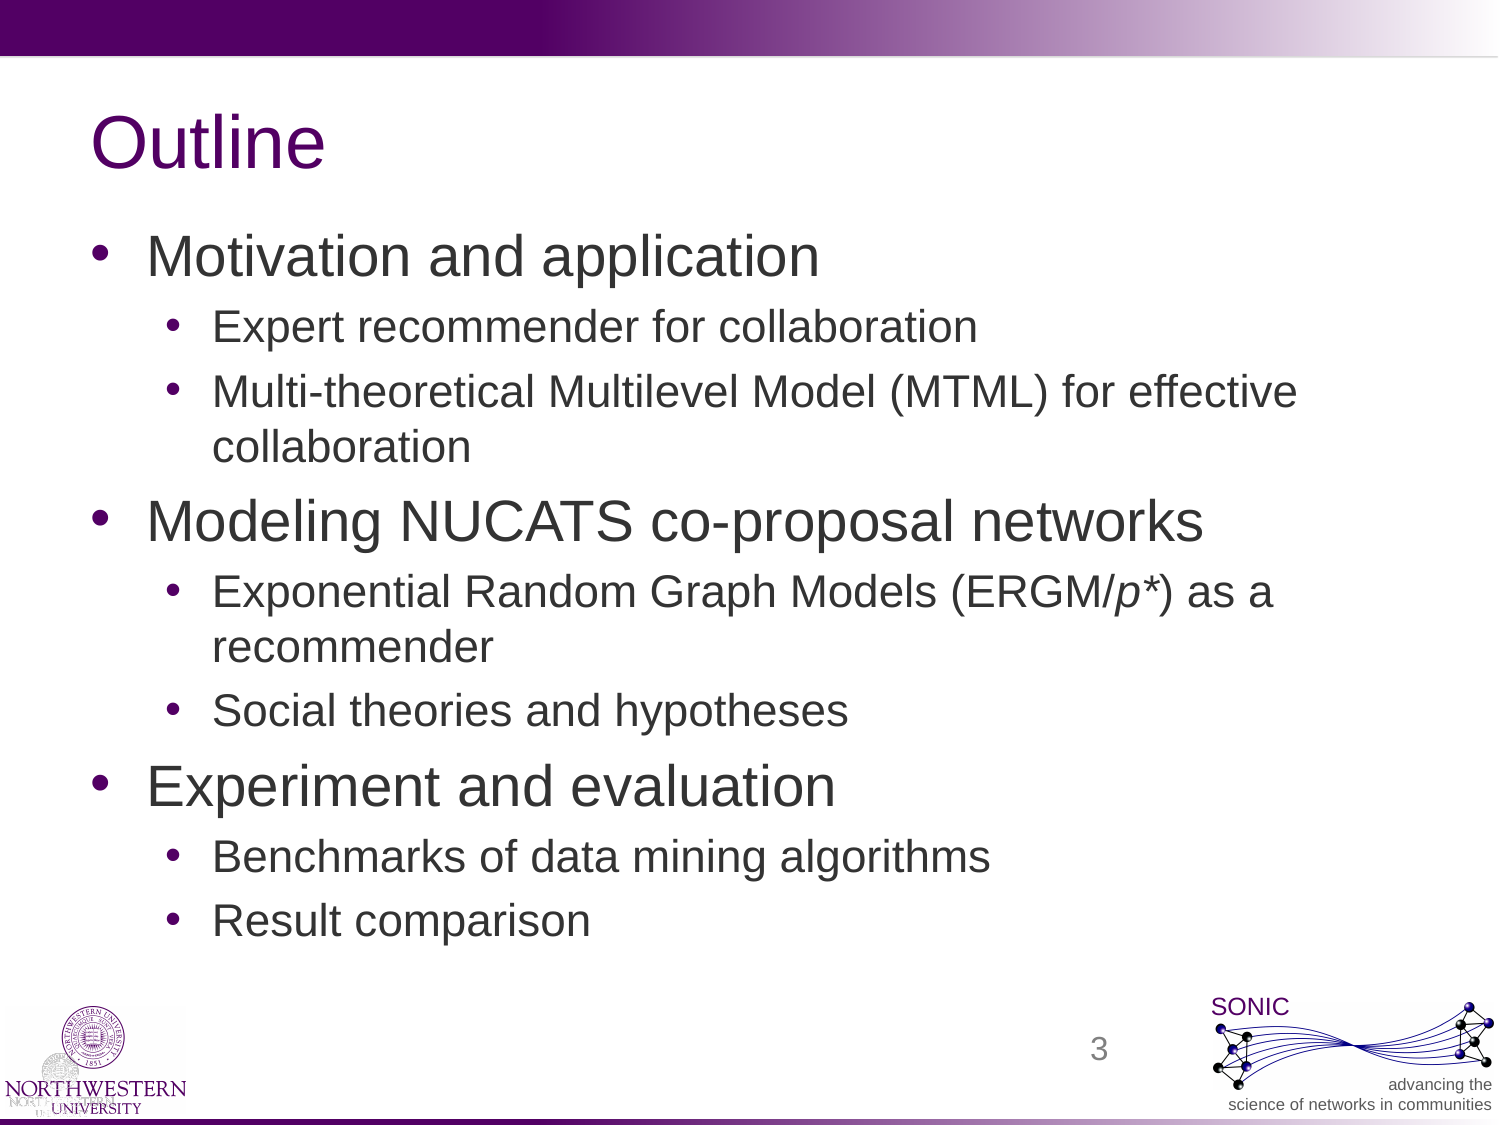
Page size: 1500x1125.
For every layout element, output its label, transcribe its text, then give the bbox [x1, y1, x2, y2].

picture [1213, 1005, 1223, 1013]
picture [1231, 1002, 1243, 1013]
picture [1213, 1002, 1494, 1090]
picture [1457, 1082, 1462, 1090]
picture [1254, 1002, 1260, 1012]
list Motivation and application Expert recommender for collaboration Multi-theoretical Multilevel Model (MTML) for effective collaboration Modeling NUCATS co-proposal networks Exponential Random Graph Models (ERGM/p*) as a recommender Social theories and hypotheses Experiment and evaluation Benchmarks of data mining algorithms Result comparison [74, 210, 1426, 954]
title Outline [74, 44, 1426, 210]
picture [5, 1006, 186, 1117]
